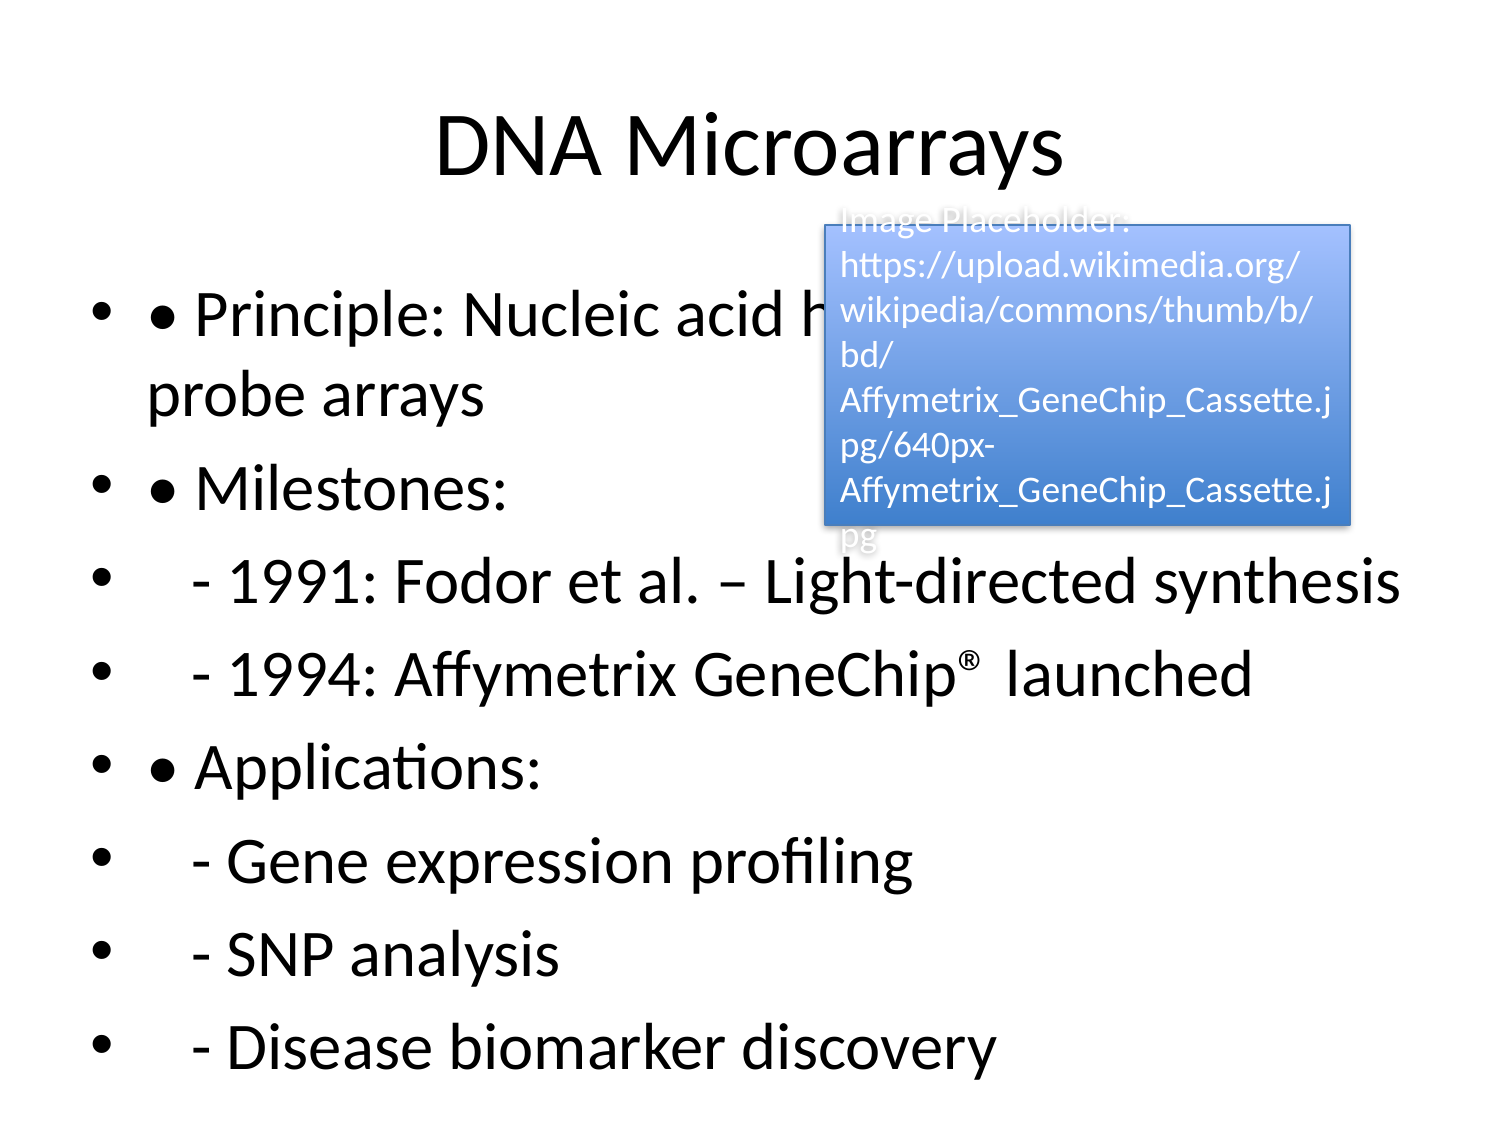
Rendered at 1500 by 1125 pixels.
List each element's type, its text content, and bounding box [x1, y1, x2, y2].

title DNA Microarrays [75, 45, 1425, 233]
list • Principle: Nucleic acid hybridization using probe arrays • Milestones: - 1991: Fodor et al. – Light-directed synthesis - 1994: Affymetrix GeneChip® launched • Applications: - Gene expression profiling - SNP analysis - Disease biomarker discovery [75, 262, 1425, 1005]
text_box Image Placeholder: https://upload.wikimedia.org/wikipedia/commons/thumb/b/bd/Affymetrix_GeneChip_Cassette.jpg/640px-Affymetrix_GeneChip_Cassette.jpg [824, 224, 1351, 526]
